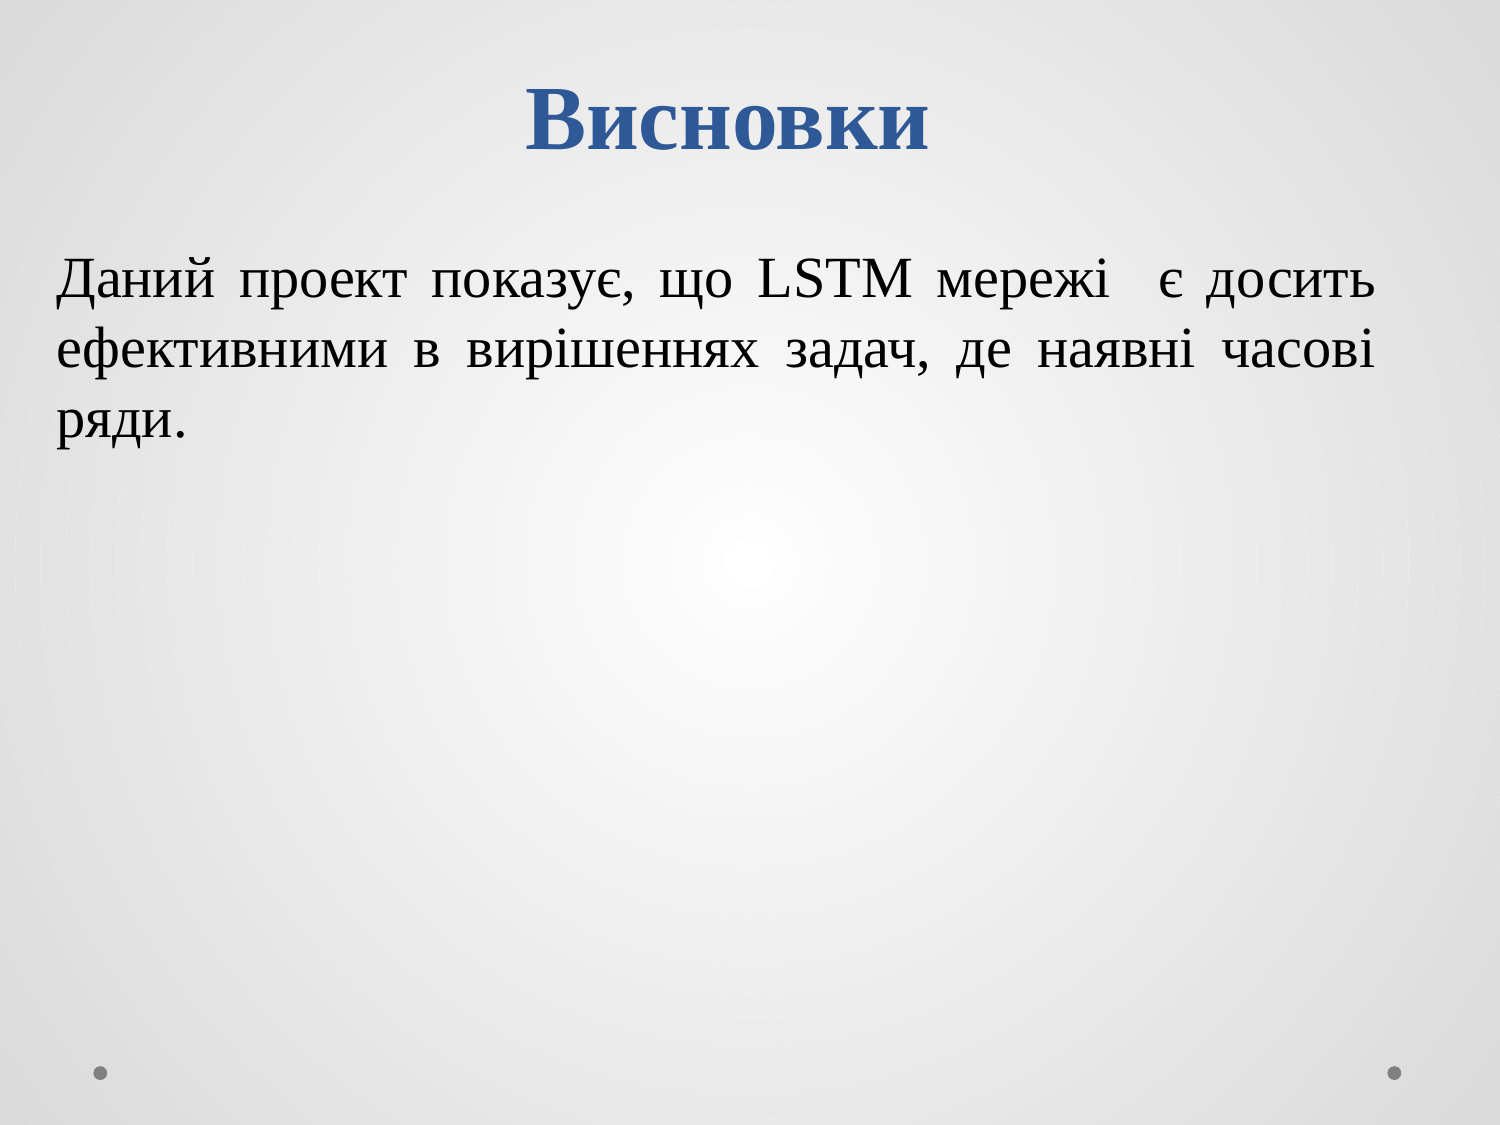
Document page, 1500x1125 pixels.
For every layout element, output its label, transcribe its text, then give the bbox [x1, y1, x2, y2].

title Висновки [53, 0, 1404, 176]
list Даний проект показує, що LSTM мережі є досить ефективними в вирішеннях задач, де наявні часові ряди. [41, 231, 1392, 975]
